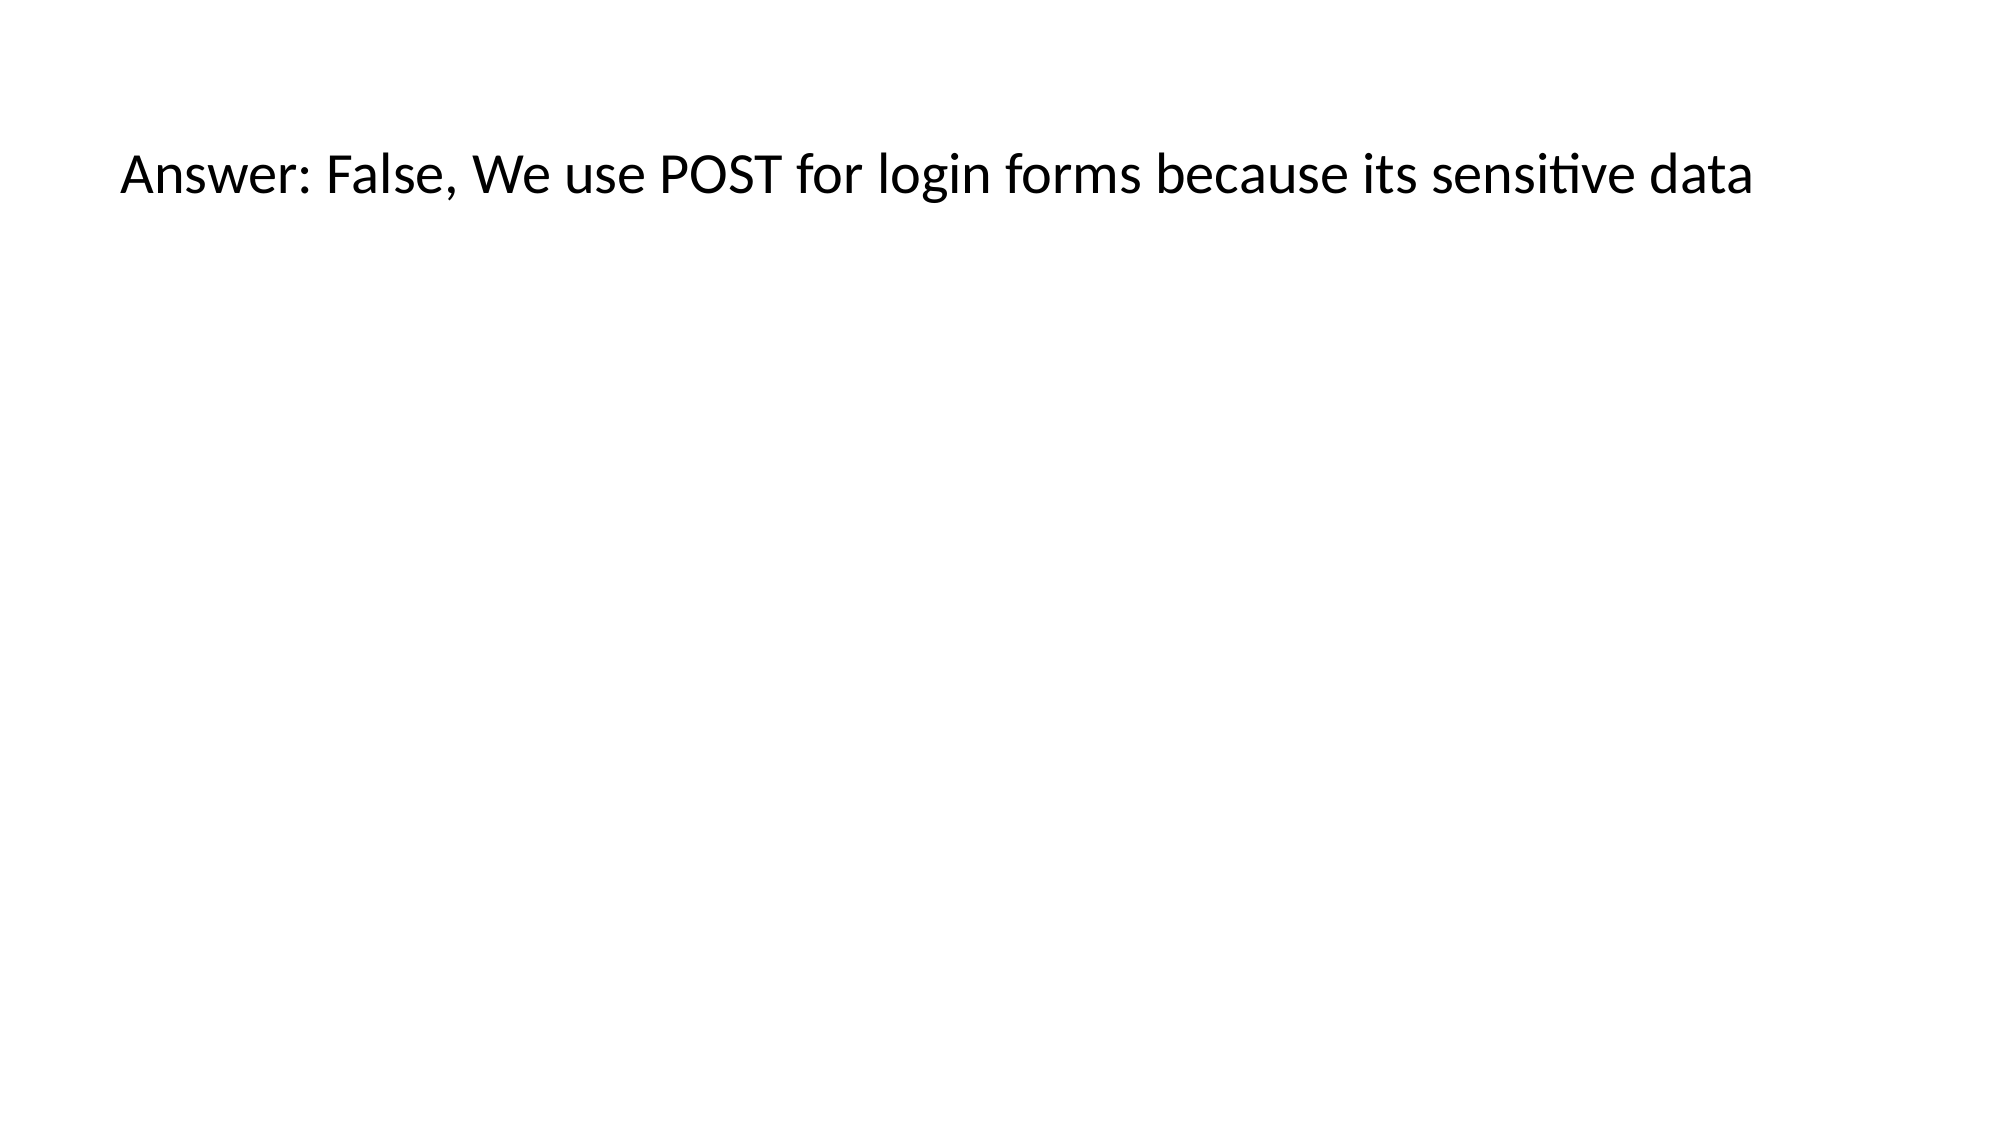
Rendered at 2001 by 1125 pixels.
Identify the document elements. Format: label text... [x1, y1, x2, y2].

list Answer: False, We use POST for login forms because its sensitive data [105, 135, 1831, 850]
